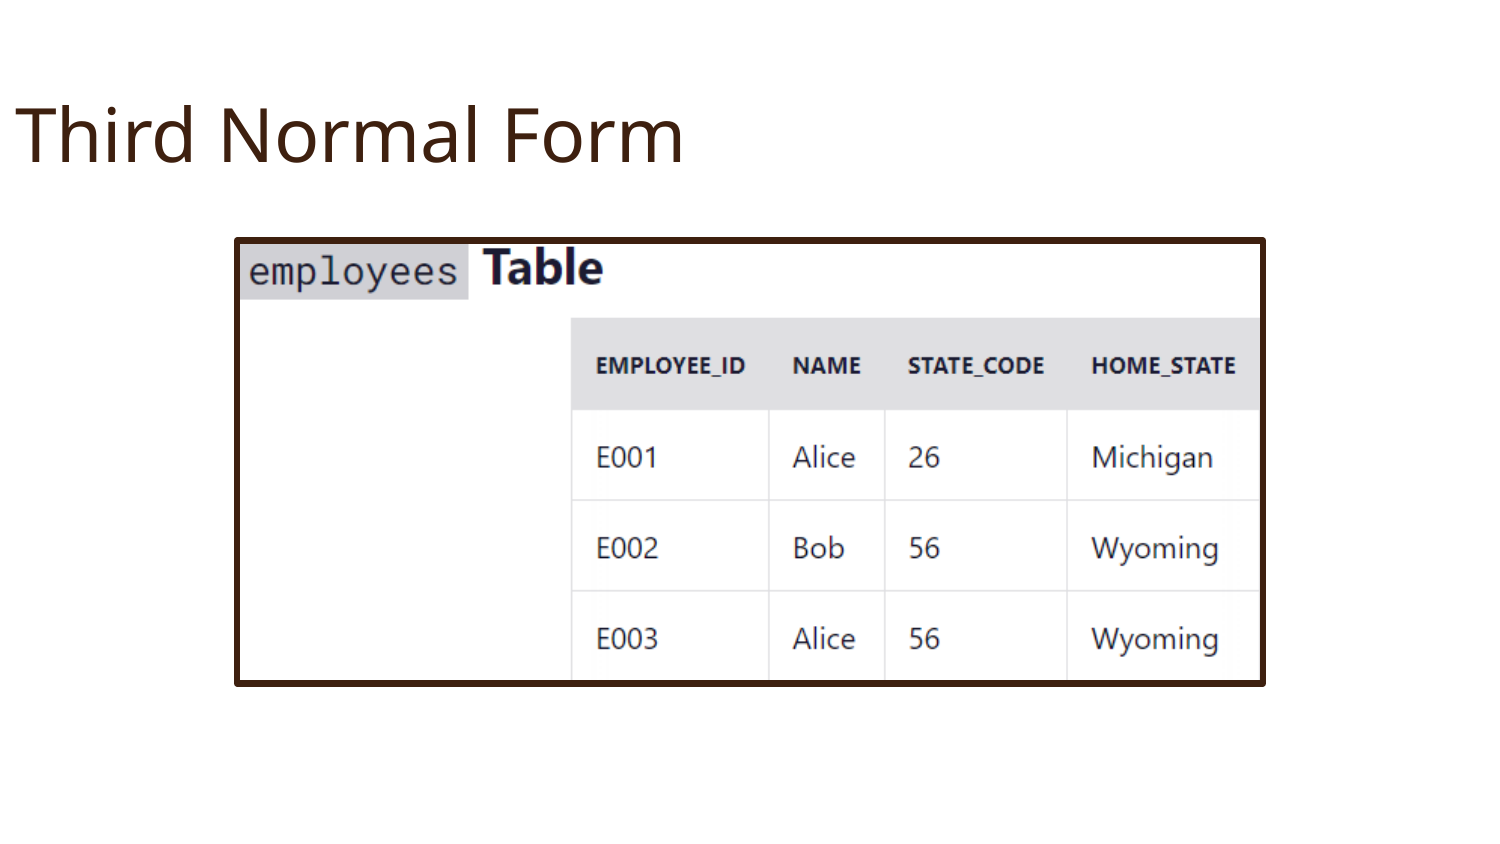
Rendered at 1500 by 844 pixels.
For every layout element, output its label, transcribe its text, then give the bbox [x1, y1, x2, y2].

title Third Normal Form [0, 72, 1264, 167]
picture [239, 243, 1261, 681]
